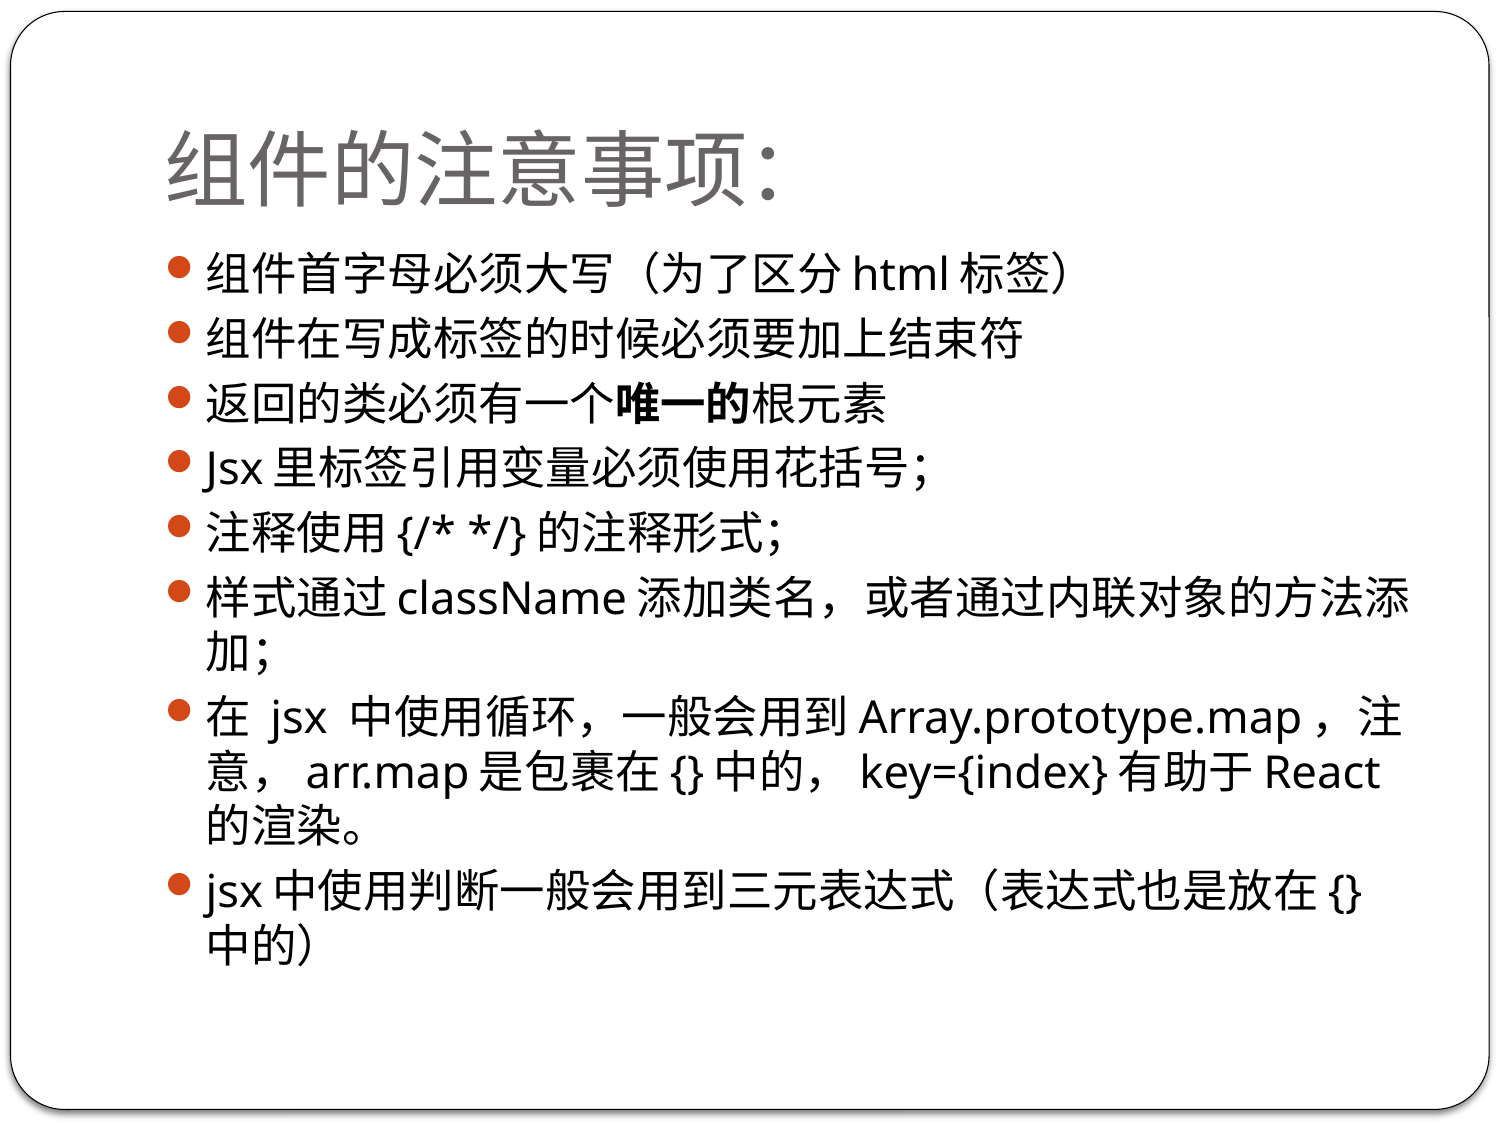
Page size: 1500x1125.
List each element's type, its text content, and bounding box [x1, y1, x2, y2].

list 组件首字母必须大写（为了区分html标签） 组件在写成标签的时候必须要加上结束符 返回的类必须有一个唯一的根元素 Jsx里标签引用变量必须使用花括号； 注释使用{/* */}的注释形式； 样式通过className添加类名，或者通过内联对象的方法添加； 在 jsx 中使用循环，一般会用到Array.prototype.map，注意，arr.map是包裹在{}中的，key={index}有助于React的渲染。 jsx中使用判断一般会用到三元表达式（表达式也是放在{}中的） [150, 237, 1425, 988]
title 组件的注意事项： [150, 45, 1425, 233]
